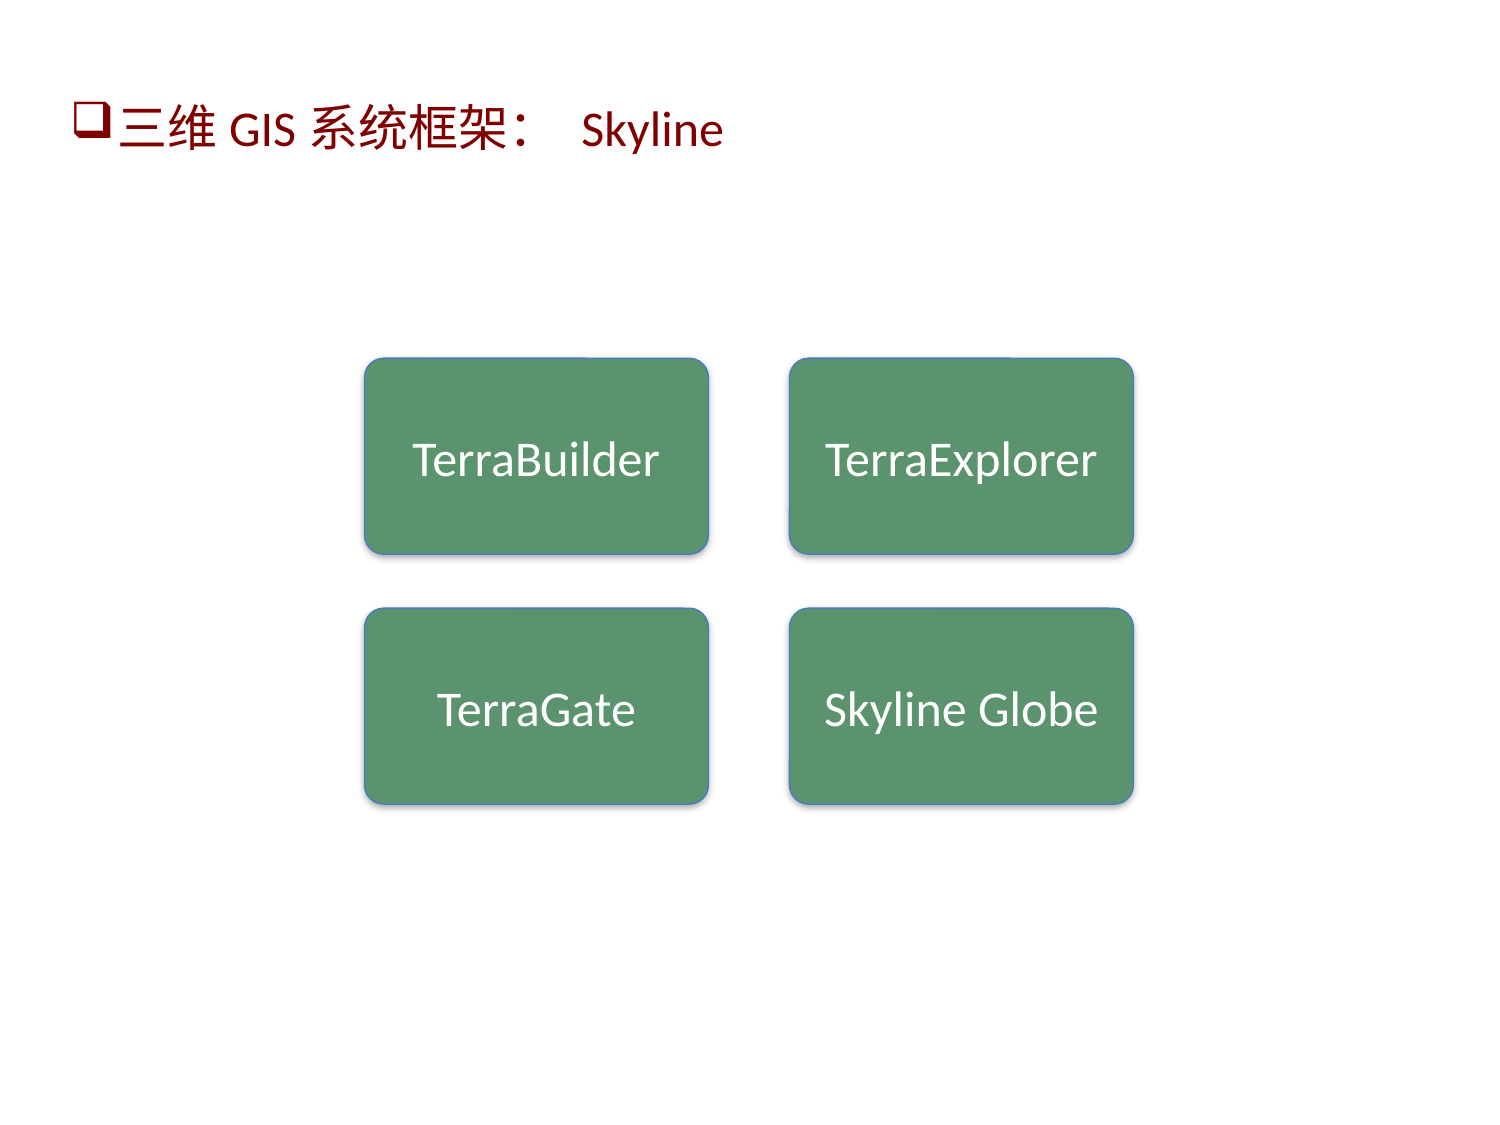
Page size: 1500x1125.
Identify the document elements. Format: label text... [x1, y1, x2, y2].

text_box TerraBuilder [363, 357, 710, 555]
text_box TerraGate [363, 607, 710, 805]
text_box Skyline Globe [788, 607, 1135, 805]
text_box TerraExplorer [788, 357, 1135, 555]
text_box 三维GIS系统框架： Skyline [55, 89, 739, 165]
